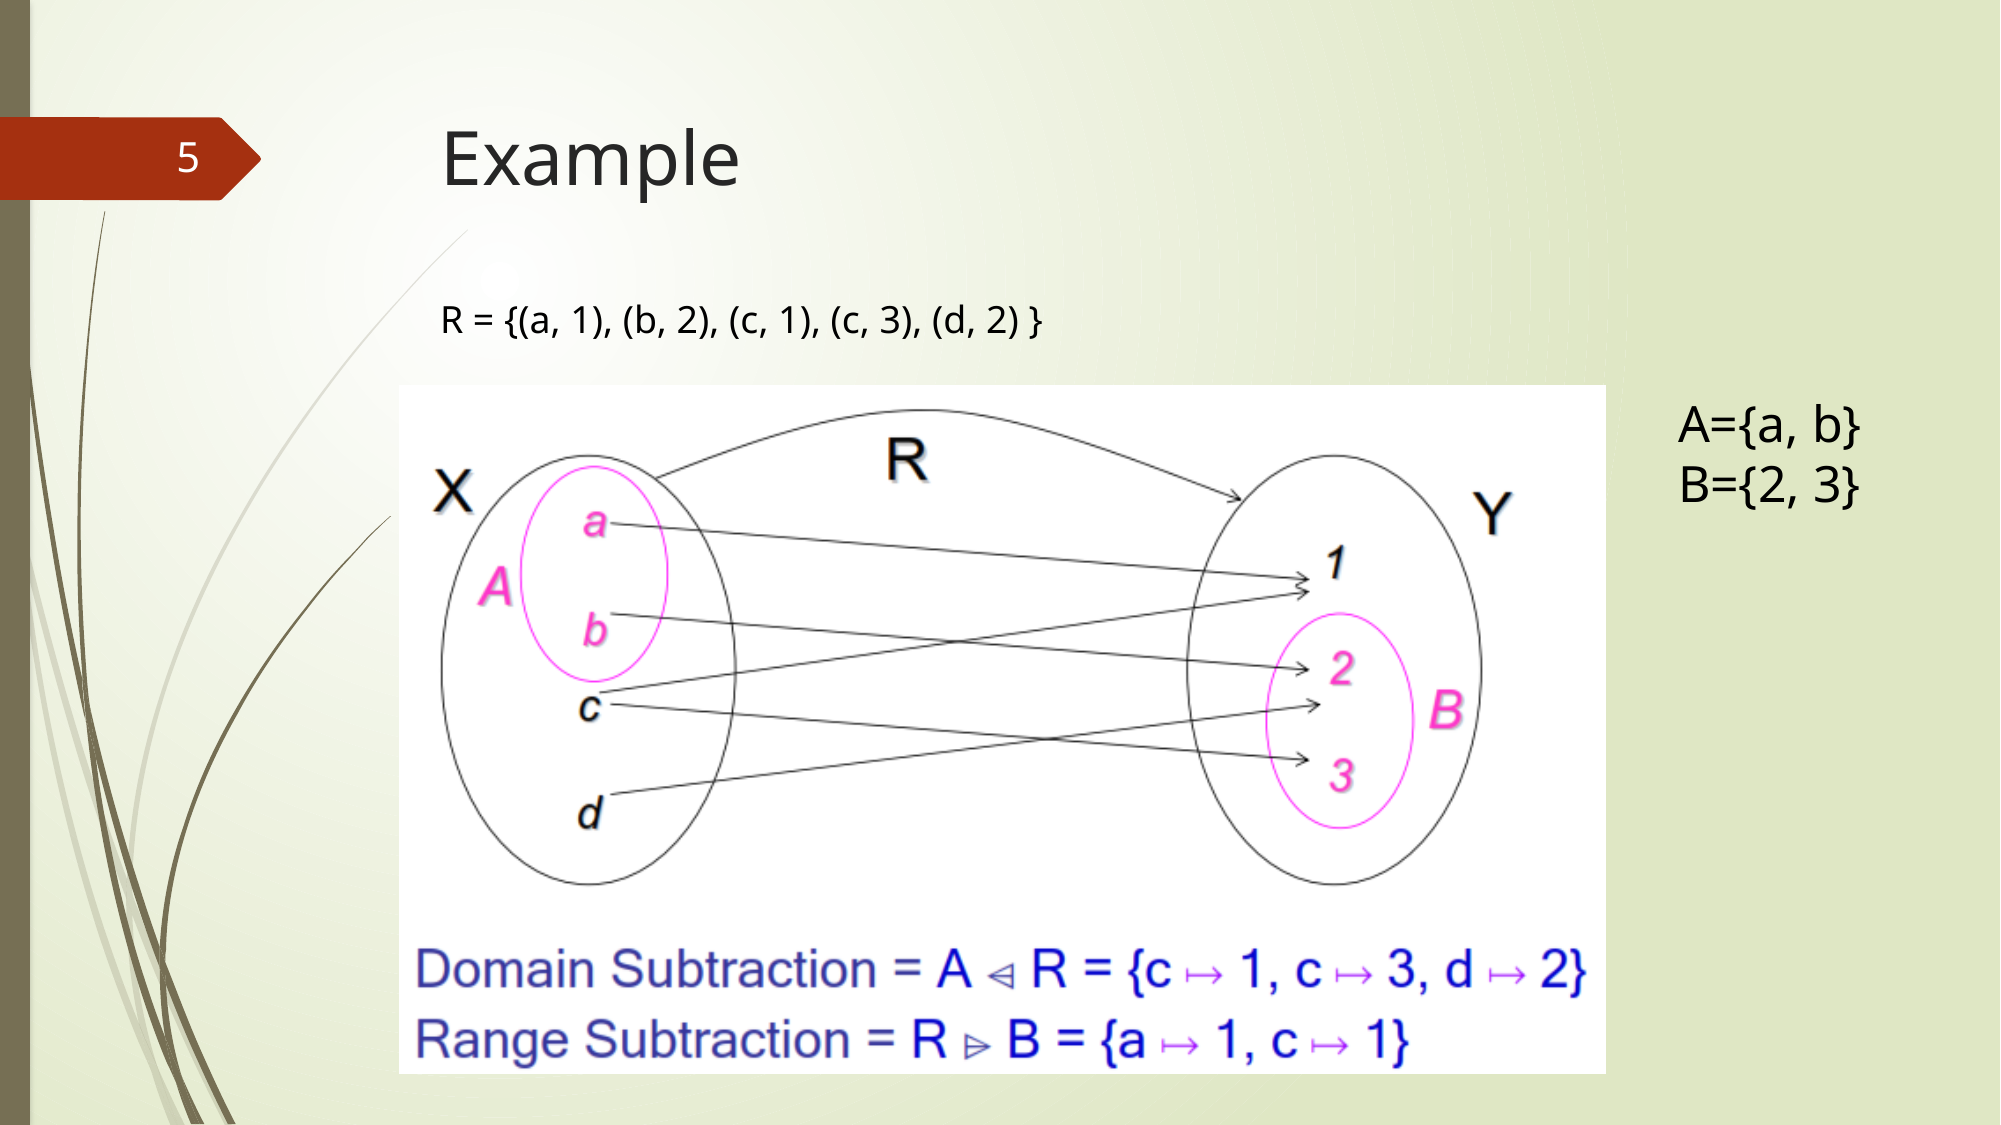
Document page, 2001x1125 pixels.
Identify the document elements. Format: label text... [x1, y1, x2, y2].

text_box R = {(a, 1), (b, 2), (c, 1), (c, 3), (d, 2) } [425, 288, 1311, 349]
slide_number 5 [87, 129, 216, 190]
text_box A={a, b} B={2, 3} [1663, 385, 1910, 520]
title Example [425, 102, 1888, 313]
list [399, 385, 1606, 1074]
